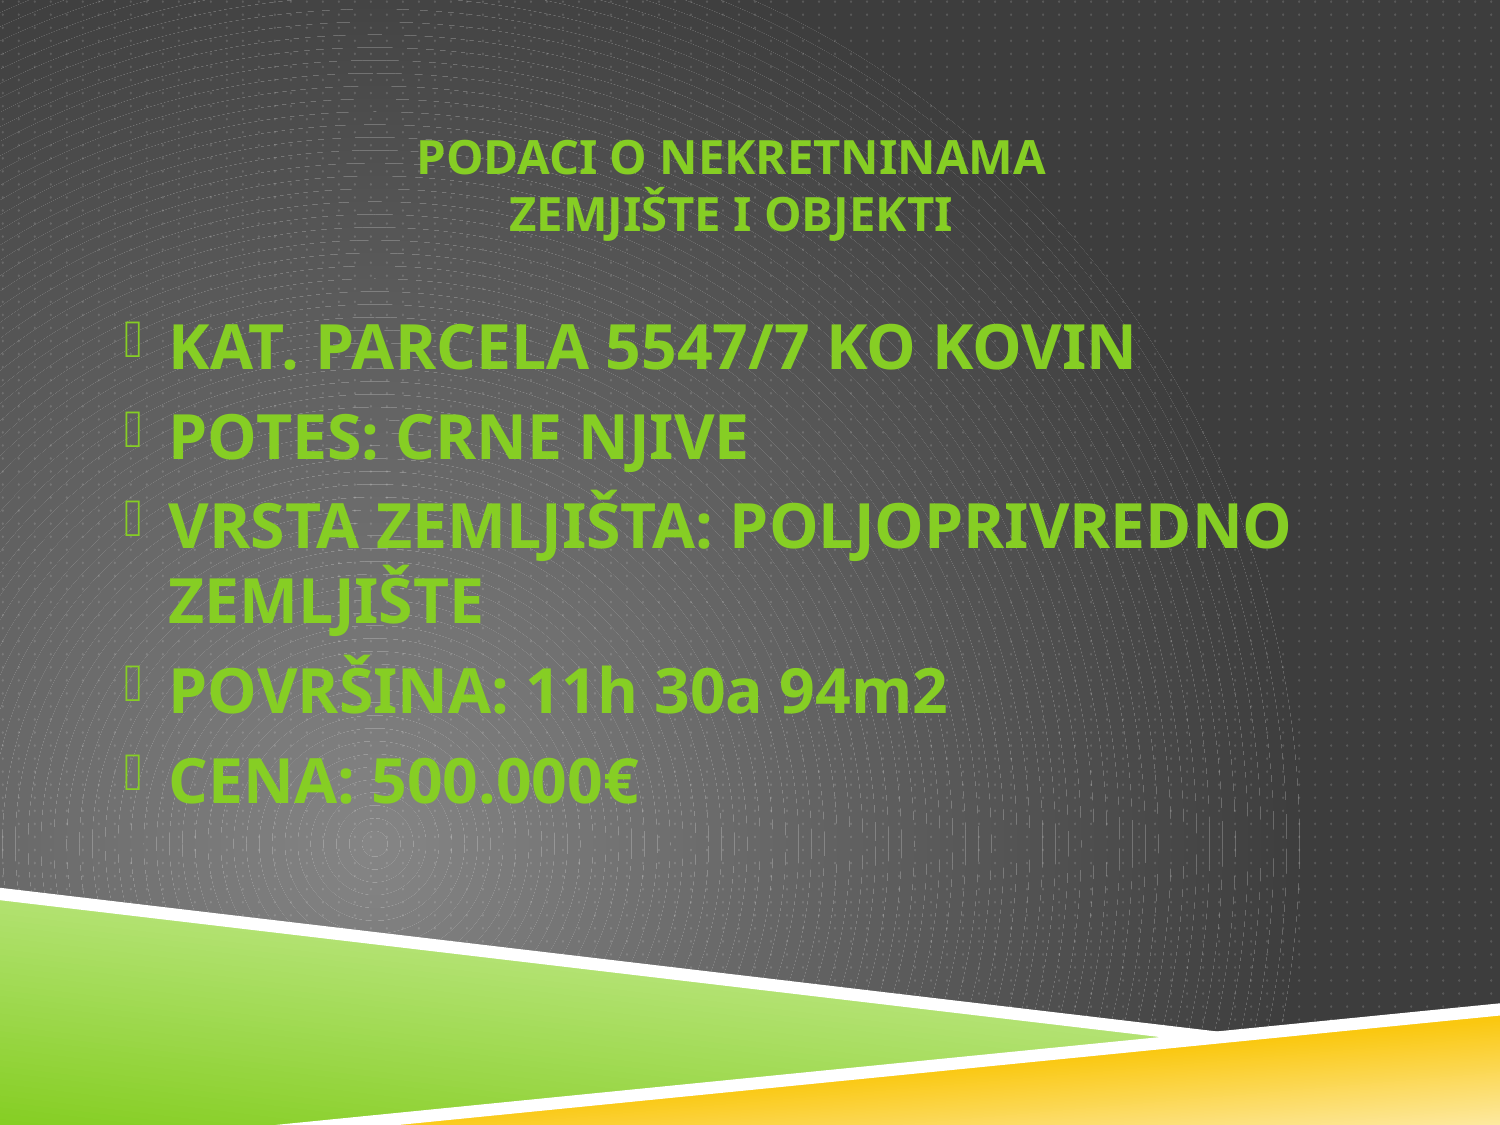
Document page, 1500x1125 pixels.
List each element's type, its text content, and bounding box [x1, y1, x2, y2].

title PODACI O NEKRETNINAMA ZEMJIŠTE I OBJEKTI [24, 62, 1438, 250]
list KAT. PARCELA 5547/7 KO KOVIN POTES: CRNE NJIVE VRSTA ZEMLJIŠTA: POLJOPRIVREDNO ZEMLJIŠTE POVRŠINA: 11h 30a 94m2 CENA: 500.000€ [112, 299, 1438, 938]
